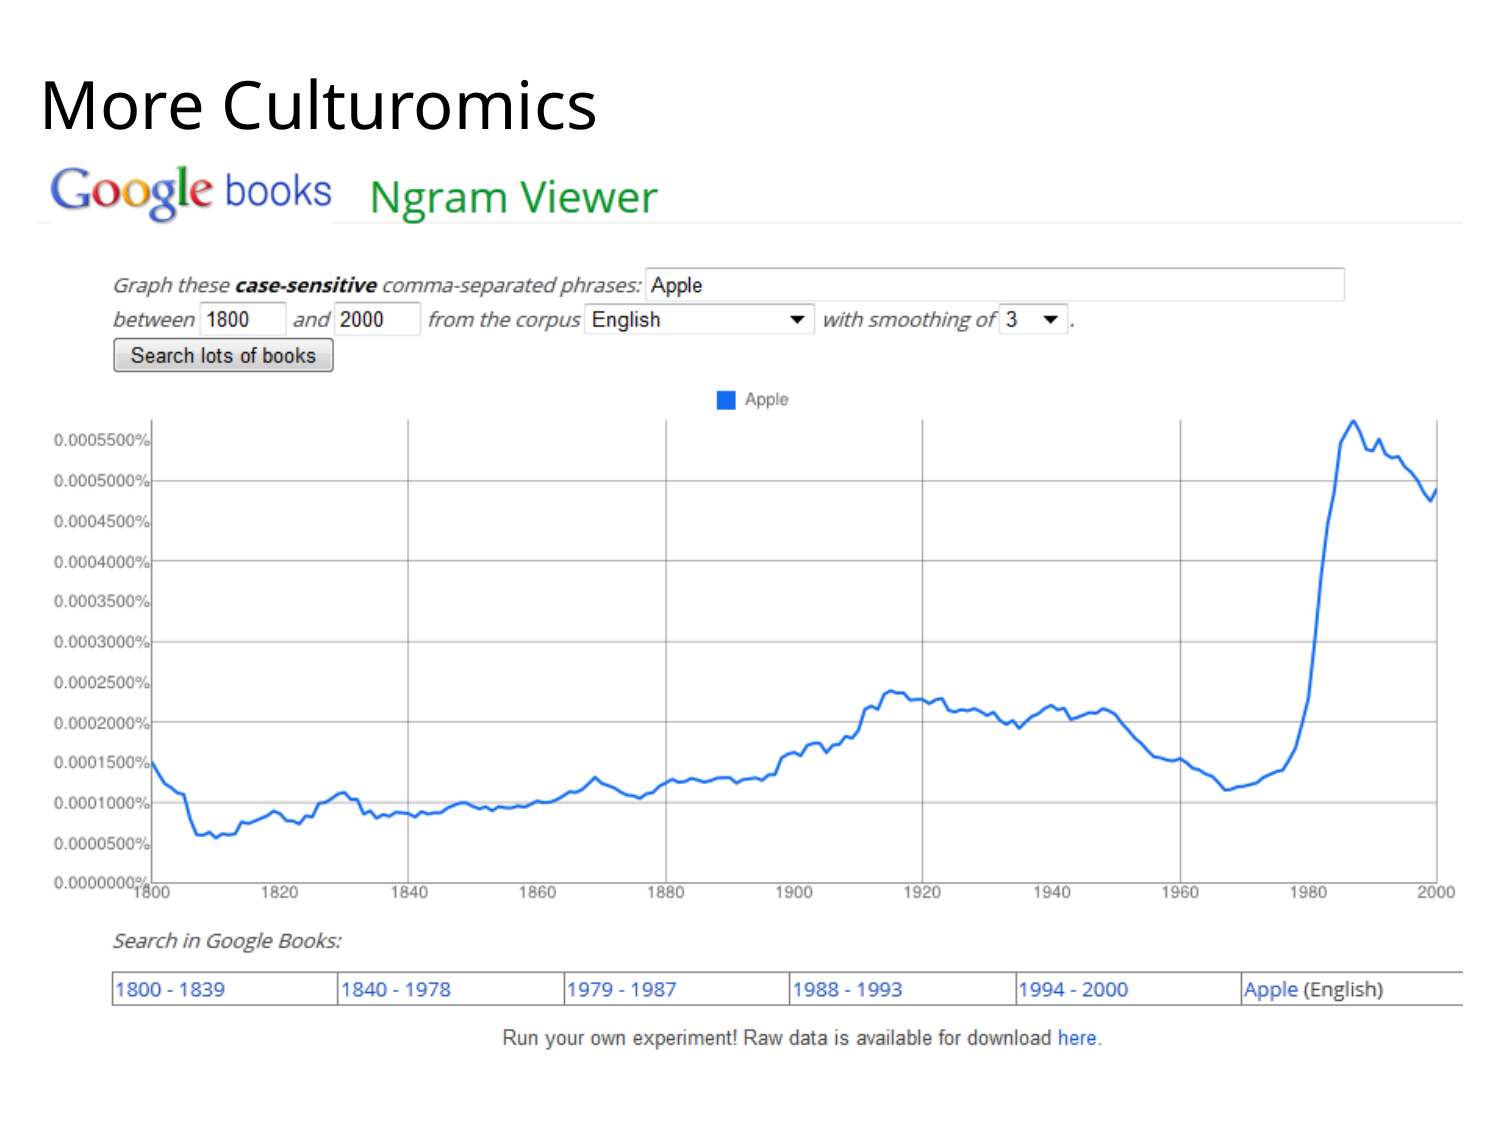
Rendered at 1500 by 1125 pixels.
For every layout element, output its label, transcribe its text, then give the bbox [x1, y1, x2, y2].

title More Culturomics [24, 18, 1451, 188]
picture [37, 155, 1463, 1064]
